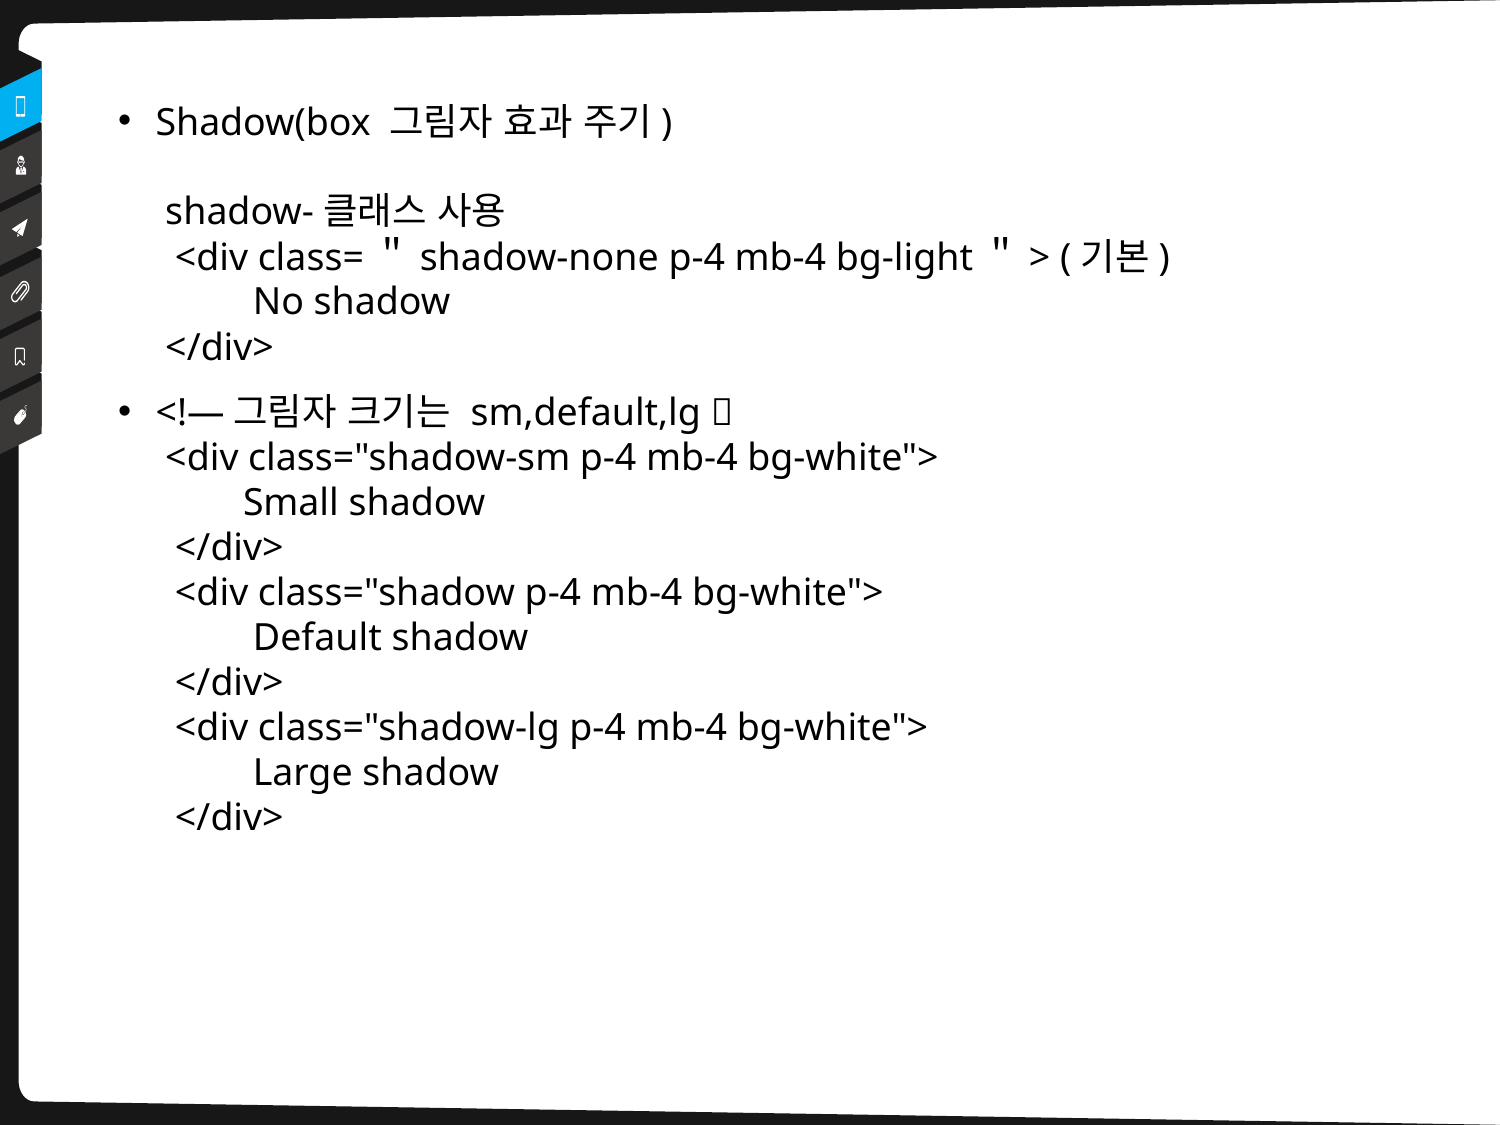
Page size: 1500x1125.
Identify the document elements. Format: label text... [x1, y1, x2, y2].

list Shadow(box 그림자 효과 주기) shadow-클래스 사용 <div class=＂shadow-none p-4 mb-4 bg-light＂> (기본) No shadow </div> <!—그림자 크기는 sm,default,lg  <div class="shadow-sm p-4 mb-4 bg-white"> Small shadow </div> <div class="shadow p-4 mb-4 bg-white"> Default shadow </div> <div class="shadow-lg p-4 mb-4 bg-white"> Large shadow </div> [103, 90, 1397, 1014]
